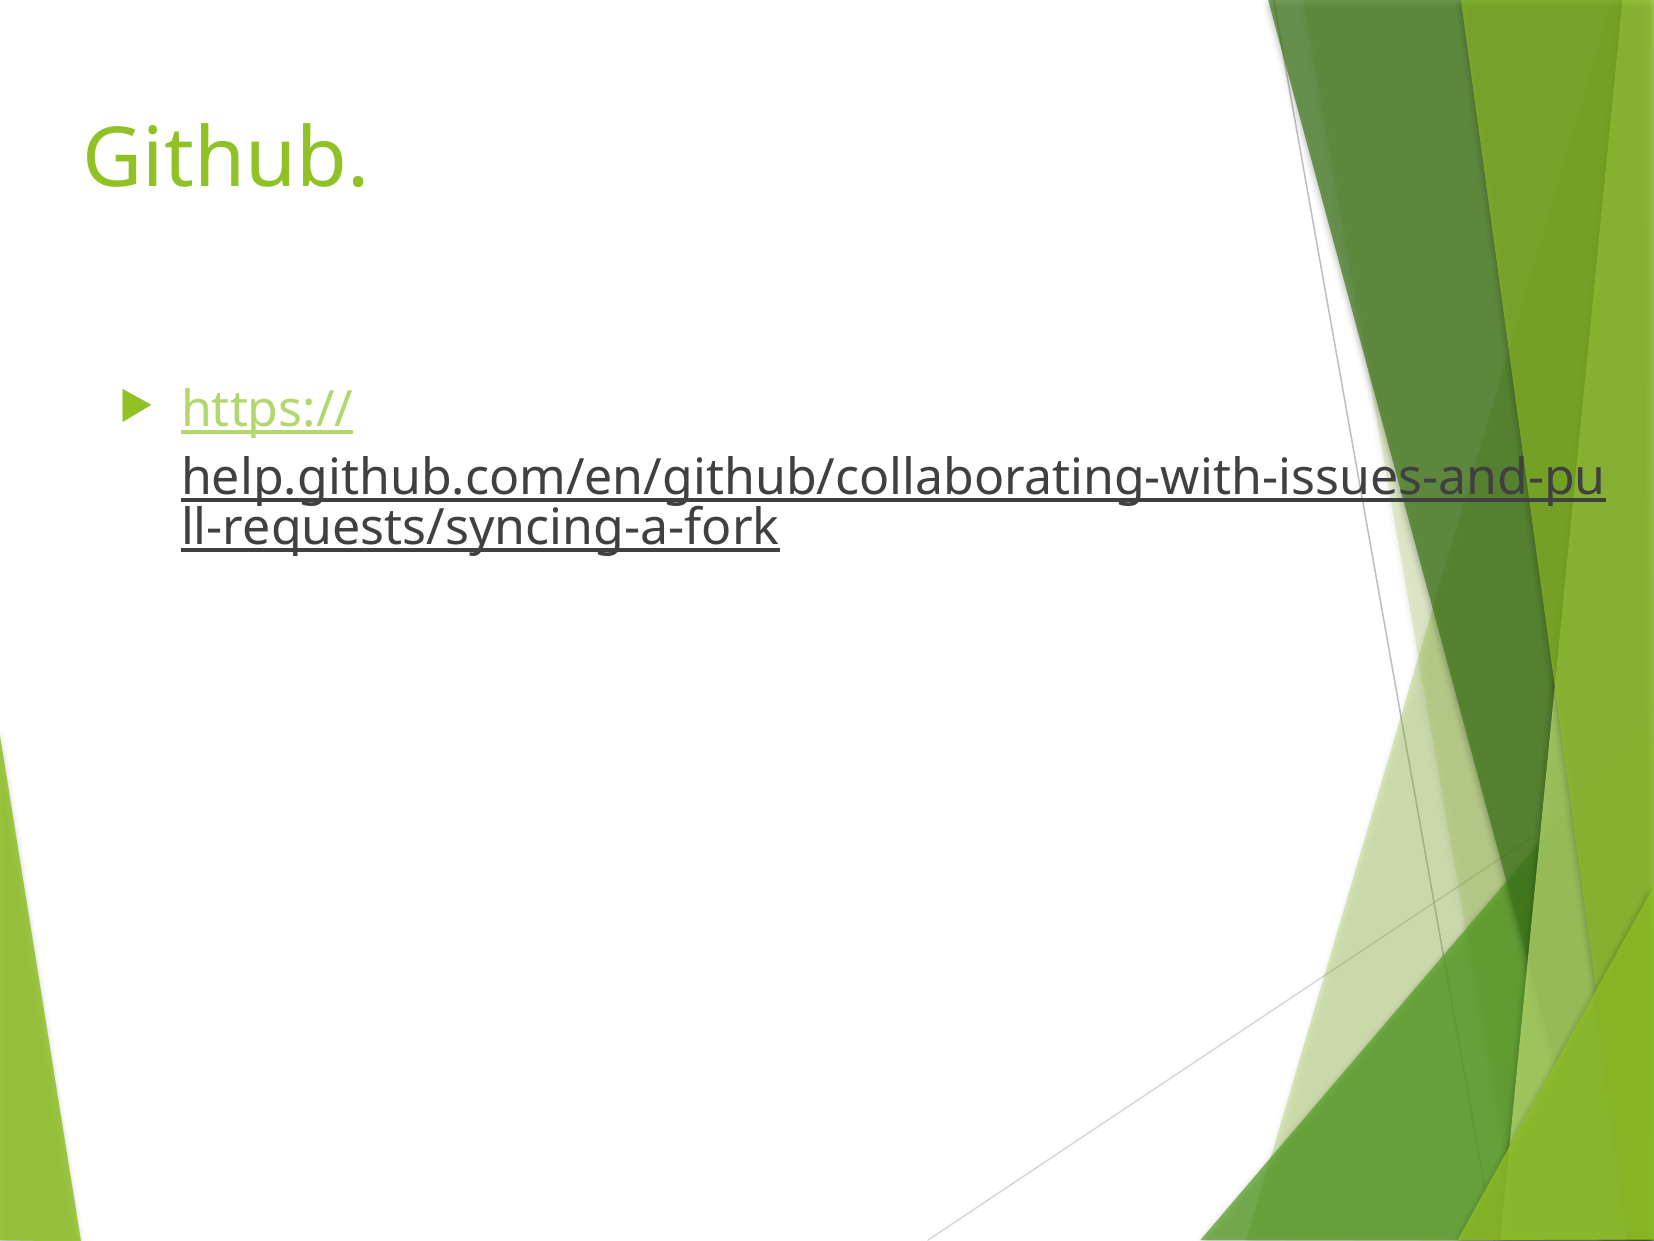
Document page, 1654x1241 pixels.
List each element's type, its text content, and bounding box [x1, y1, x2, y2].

title Github. [82, 49, 1571, 257]
list https://help.github.com/en/github/collaborating-with-issues-and-pull-requests/syncing-a-fork [118, 376, 1608, 584]
